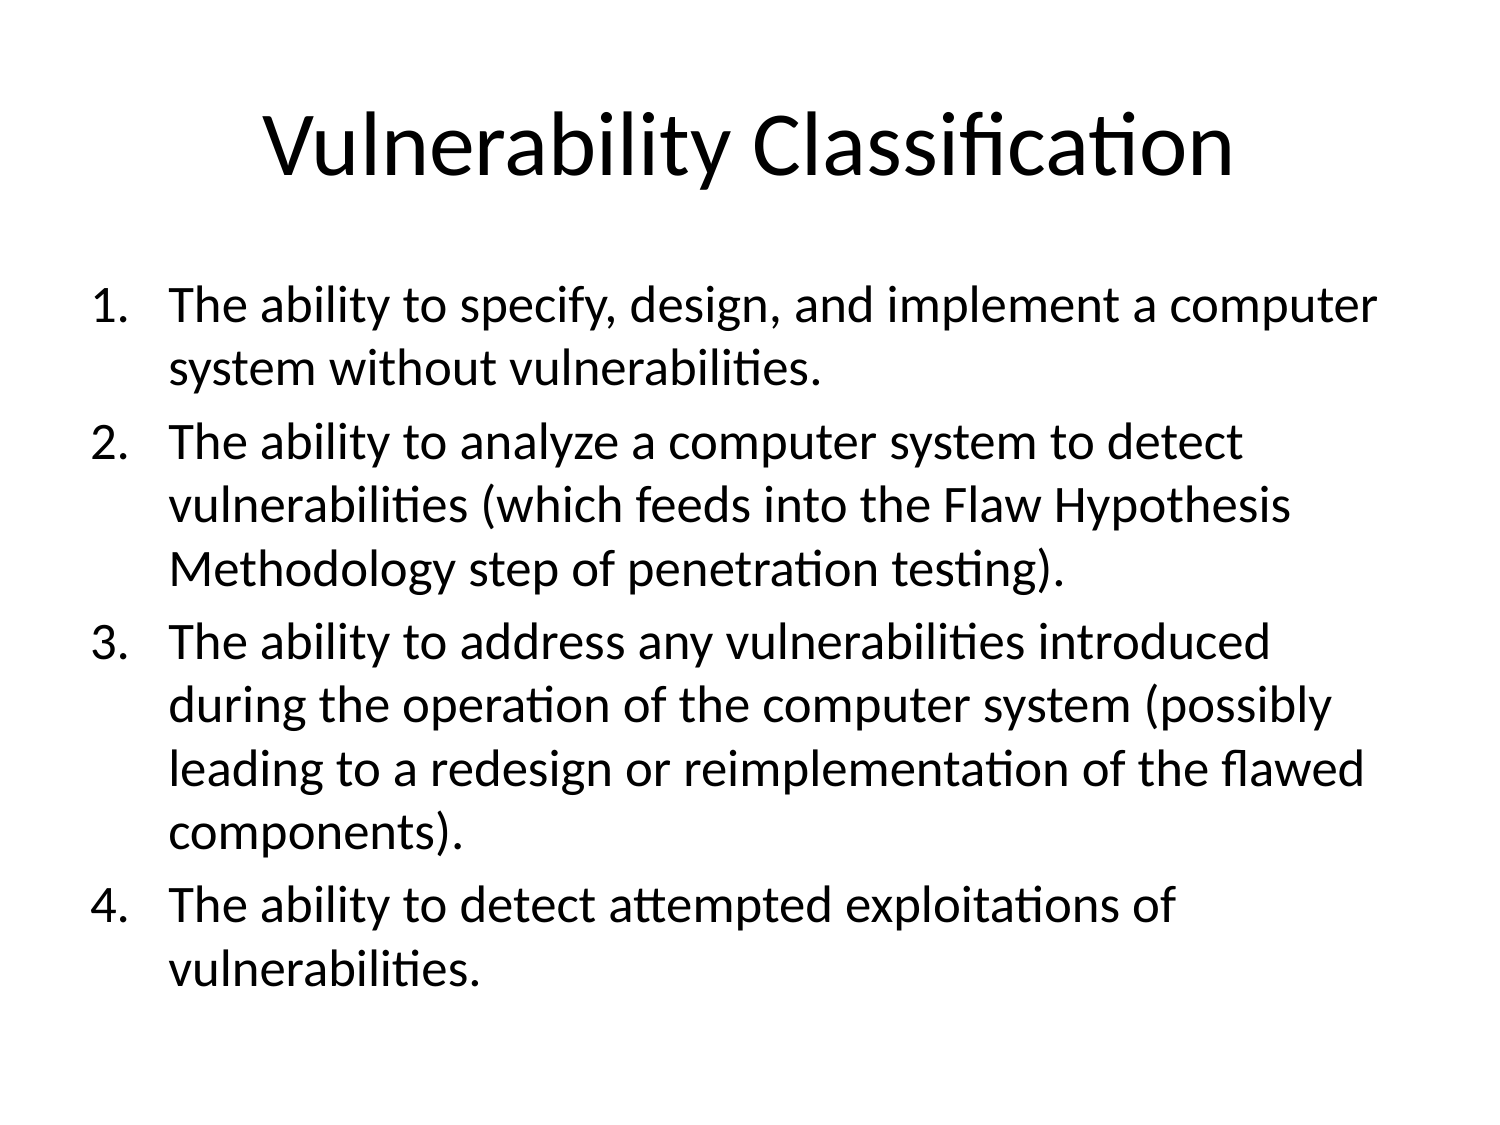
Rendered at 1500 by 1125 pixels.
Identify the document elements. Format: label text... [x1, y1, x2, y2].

title Vulnerability Classification [75, 45, 1425, 233]
list The ability to specify, design, and implement a computer system without vulnerabilities. The ability to analyze a computer system to detect vulnerabilities (which feeds into the Flaw Hypothesis Methodology step of penetration testing). The ability to address any vulnerabilities introduced during the operation of the computer system (possibly leading to a redesign or reimplementation of the flawed components). The ability to detect attempted exploitations of vulnerabilities. [75, 262, 1425, 1005]
